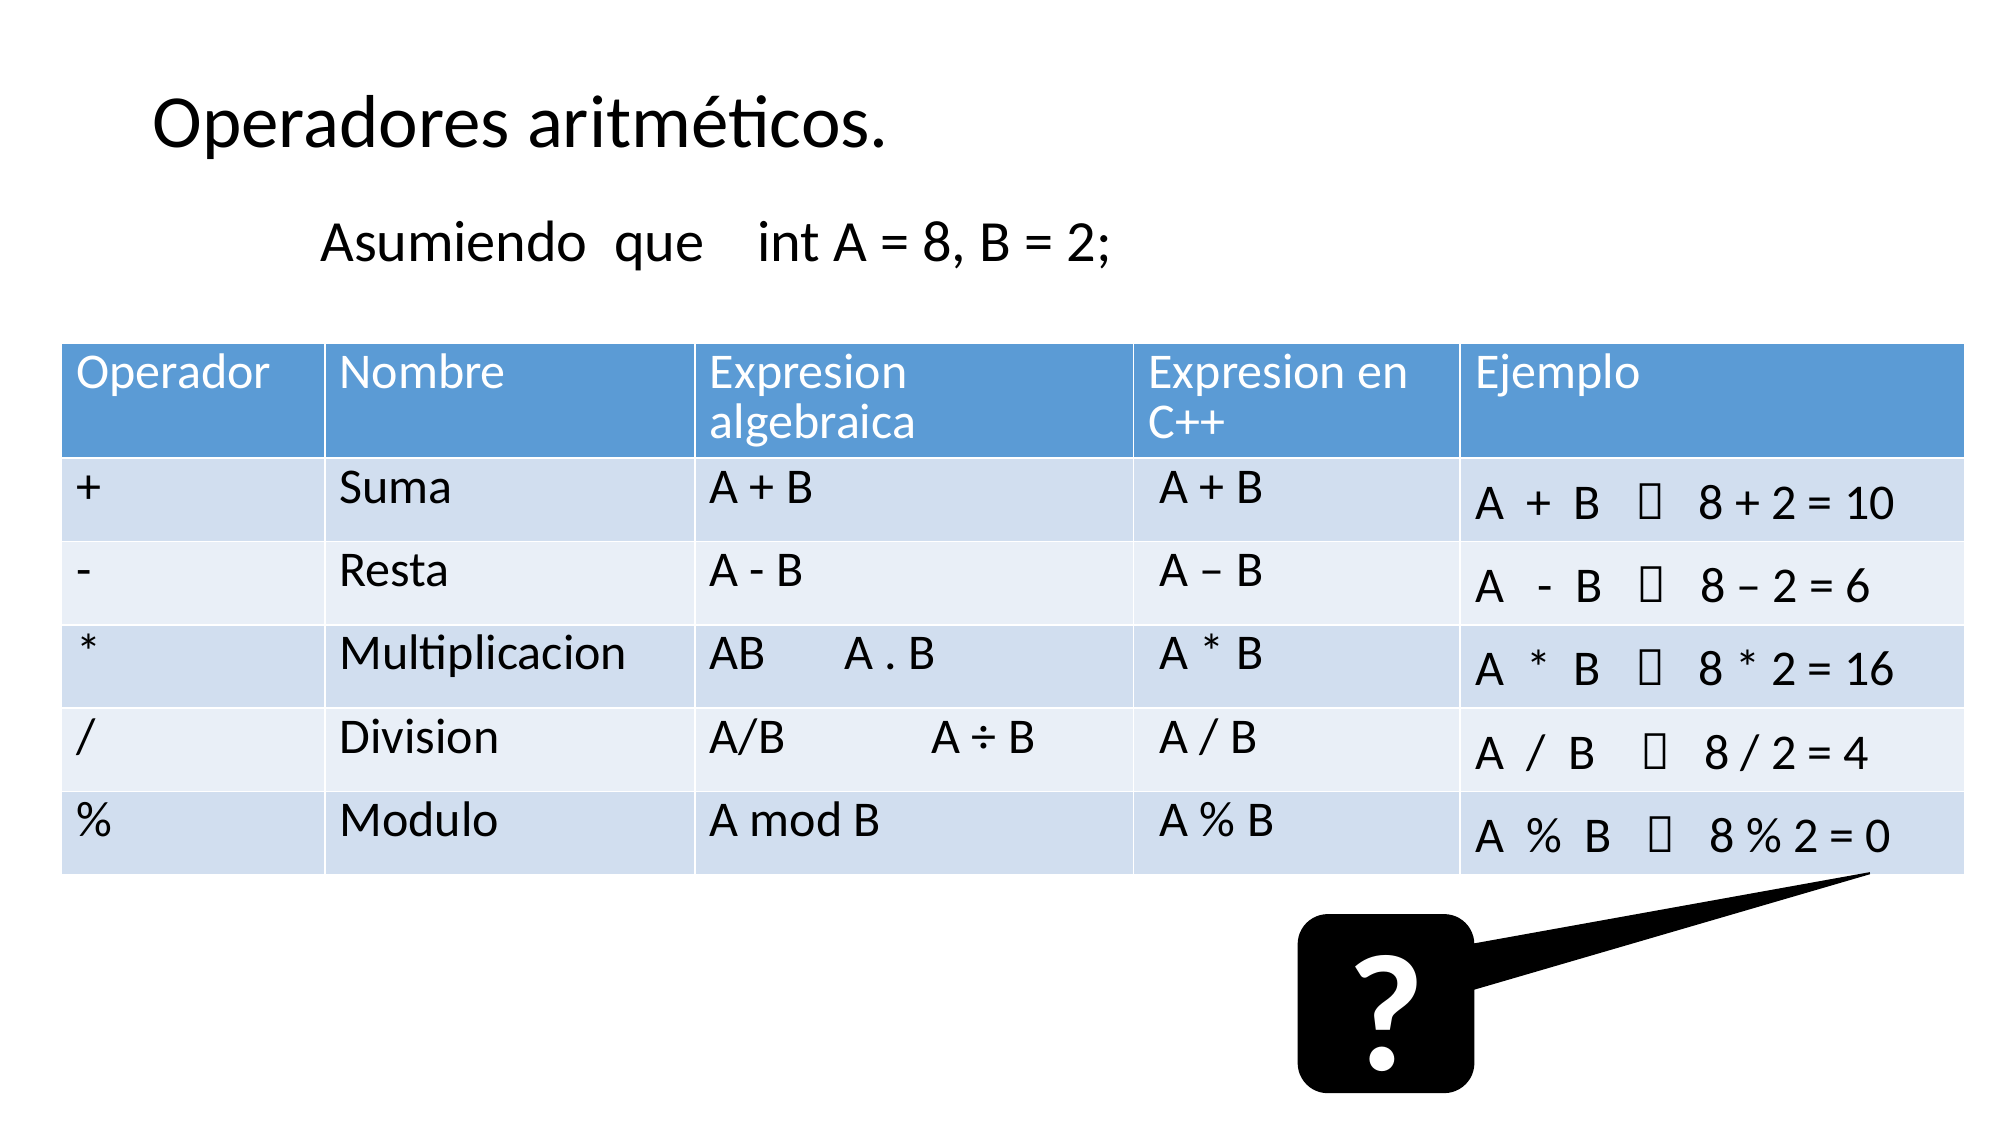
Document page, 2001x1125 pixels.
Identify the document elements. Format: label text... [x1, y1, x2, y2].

title Operadores aritméticos. [137, 59, 1863, 278]
text_box Asumiendo que int A = 8, B = 2; [305, 196, 1223, 281]
text_box ? [1297, 872, 1871, 1094]
